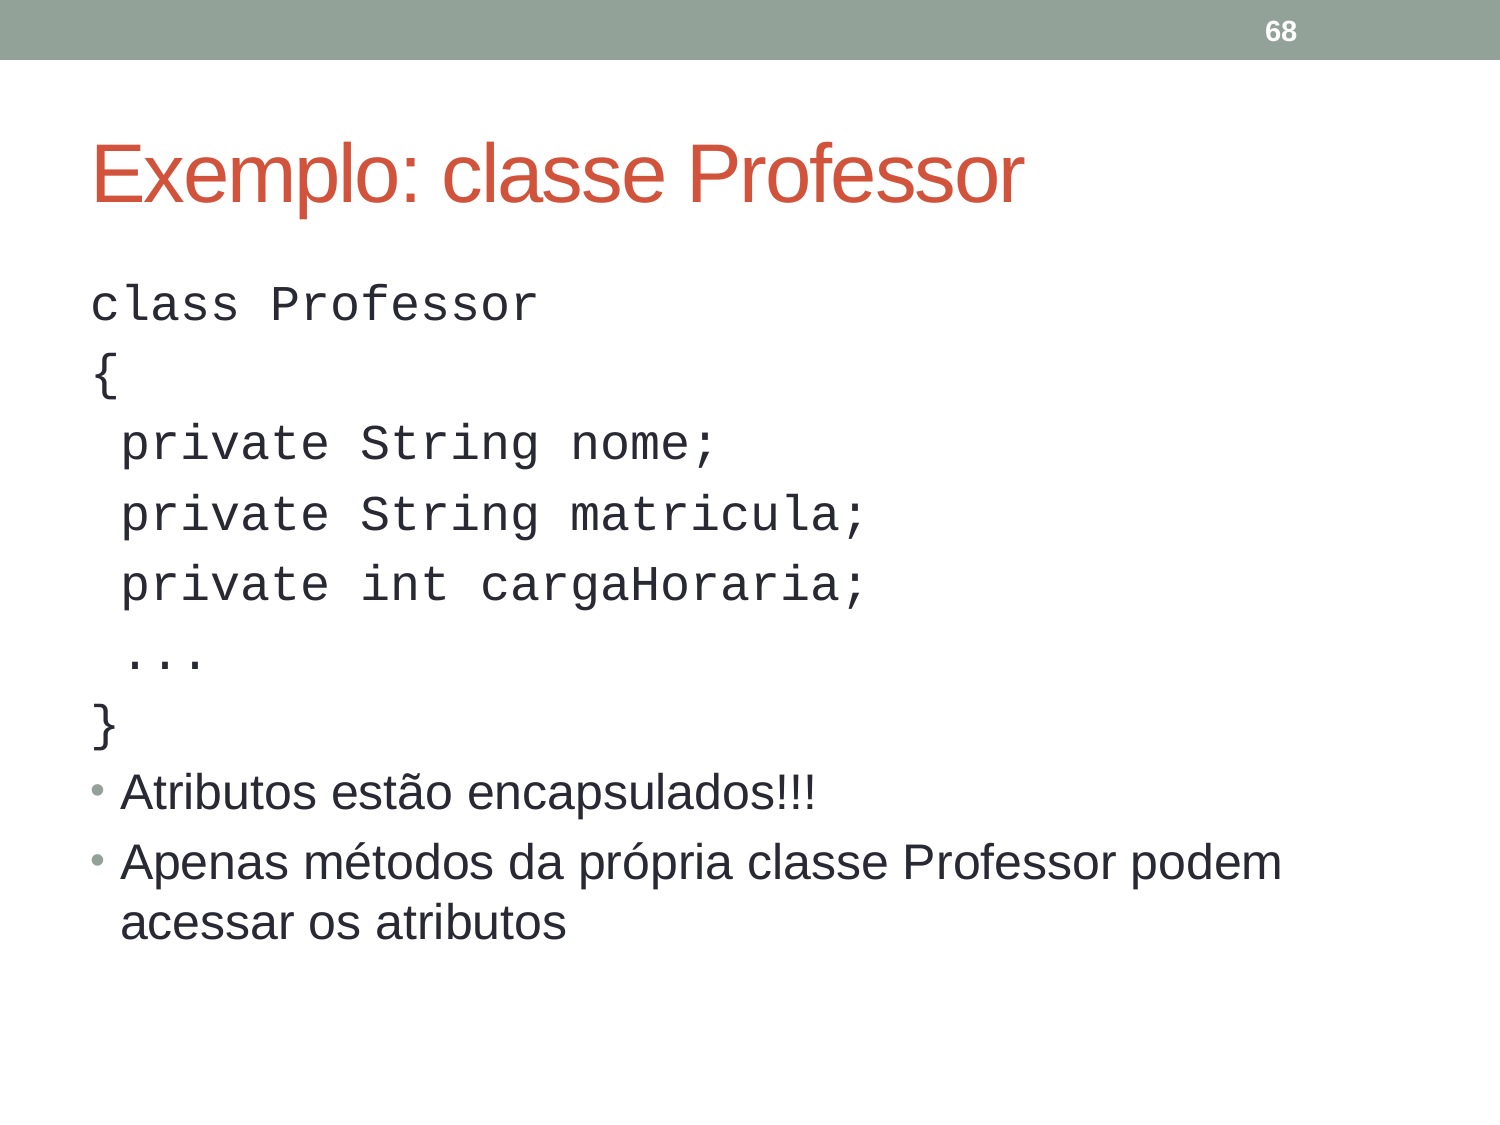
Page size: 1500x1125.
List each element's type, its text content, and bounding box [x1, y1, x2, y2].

title Exemplo: classe Professor [75, 87, 1425, 250]
slide_number 68 [1250, 3, 1425, 57]
list class Professor { private String nome; private String matricula; private int cargaHoraria; ... } Atributos estão encapsulados!!! Apenas métodos da própria classe Professor podem acessar os atributos [75, 262, 1425, 1063]
